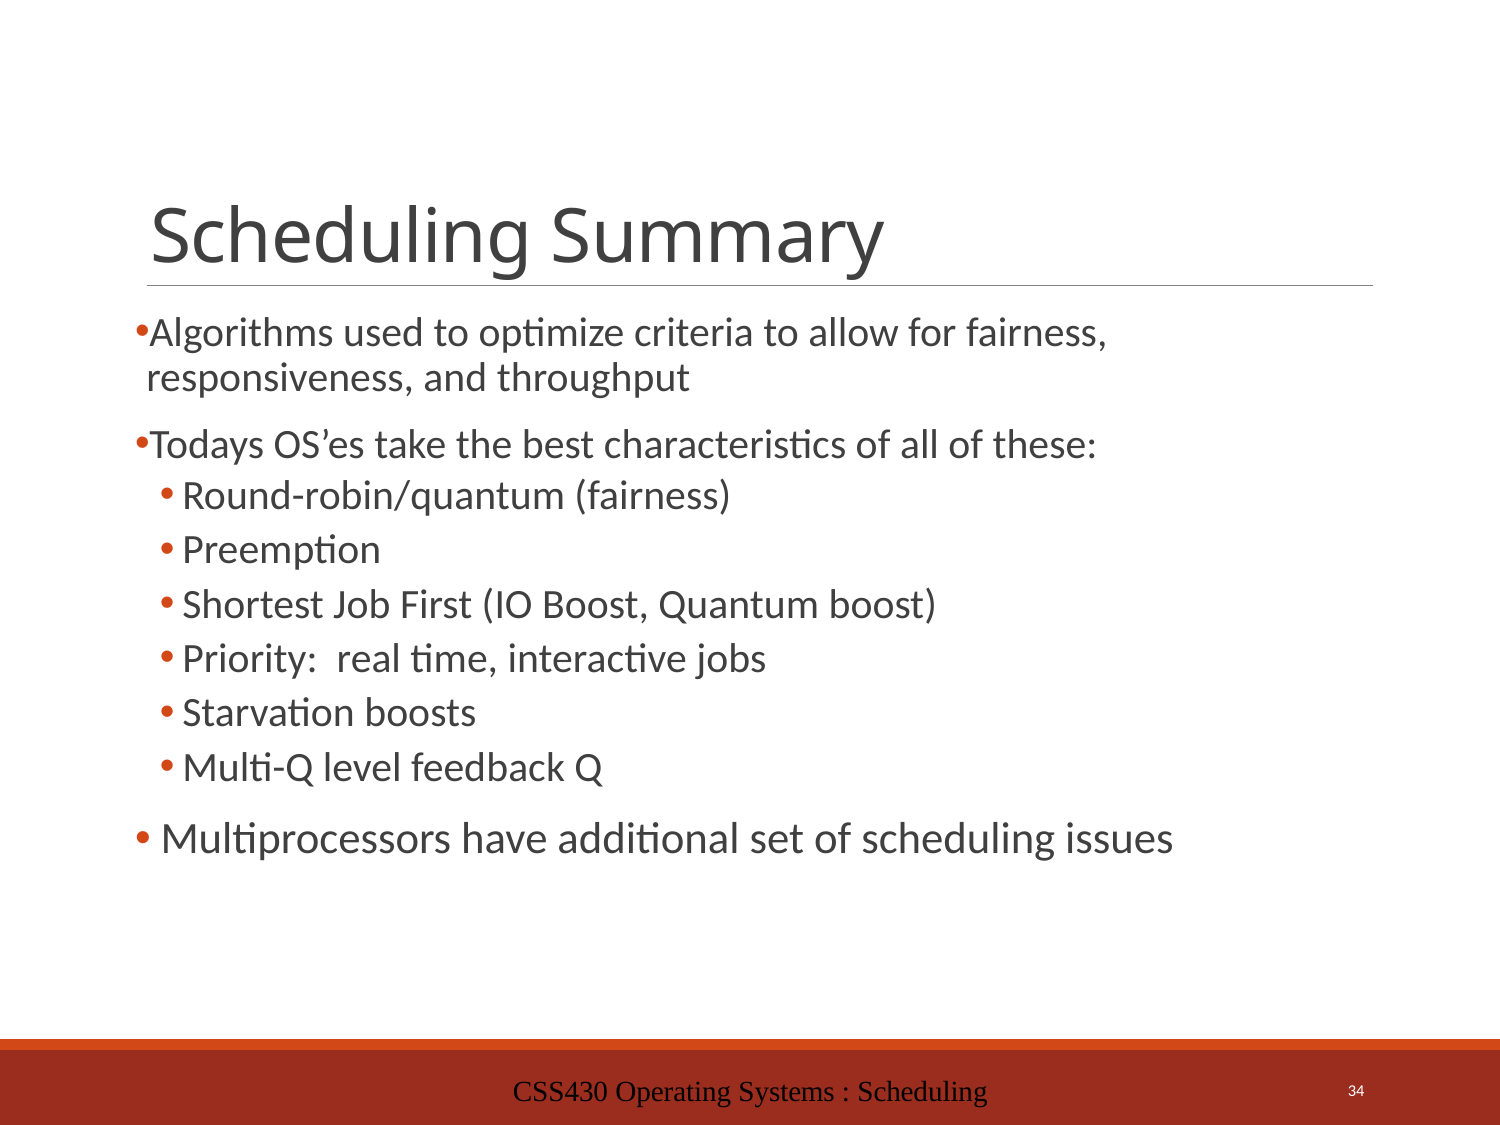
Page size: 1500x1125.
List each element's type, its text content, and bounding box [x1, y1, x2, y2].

title Scheduling Summary [135, 47, 1373, 285]
list Algorithms used to optimize criteria to allow for fairness, responsiveness, and throughput Todays OS’es take the best characteristics of all of these: Round-robin/quantum (fairness) Preemption Shortest Job First (IO Boost, Quantum boost) Priority: real time, interactive jobs Starvation boosts Multi-Q level feedback Q Multiprocessors have additional set of scheduling issues [135, 302, 1373, 963]
footer CSS430 Operating Systems : Scheduling [453, 1059, 1047, 1120]
slide_number 34 [1218, 1059, 1380, 1120]
